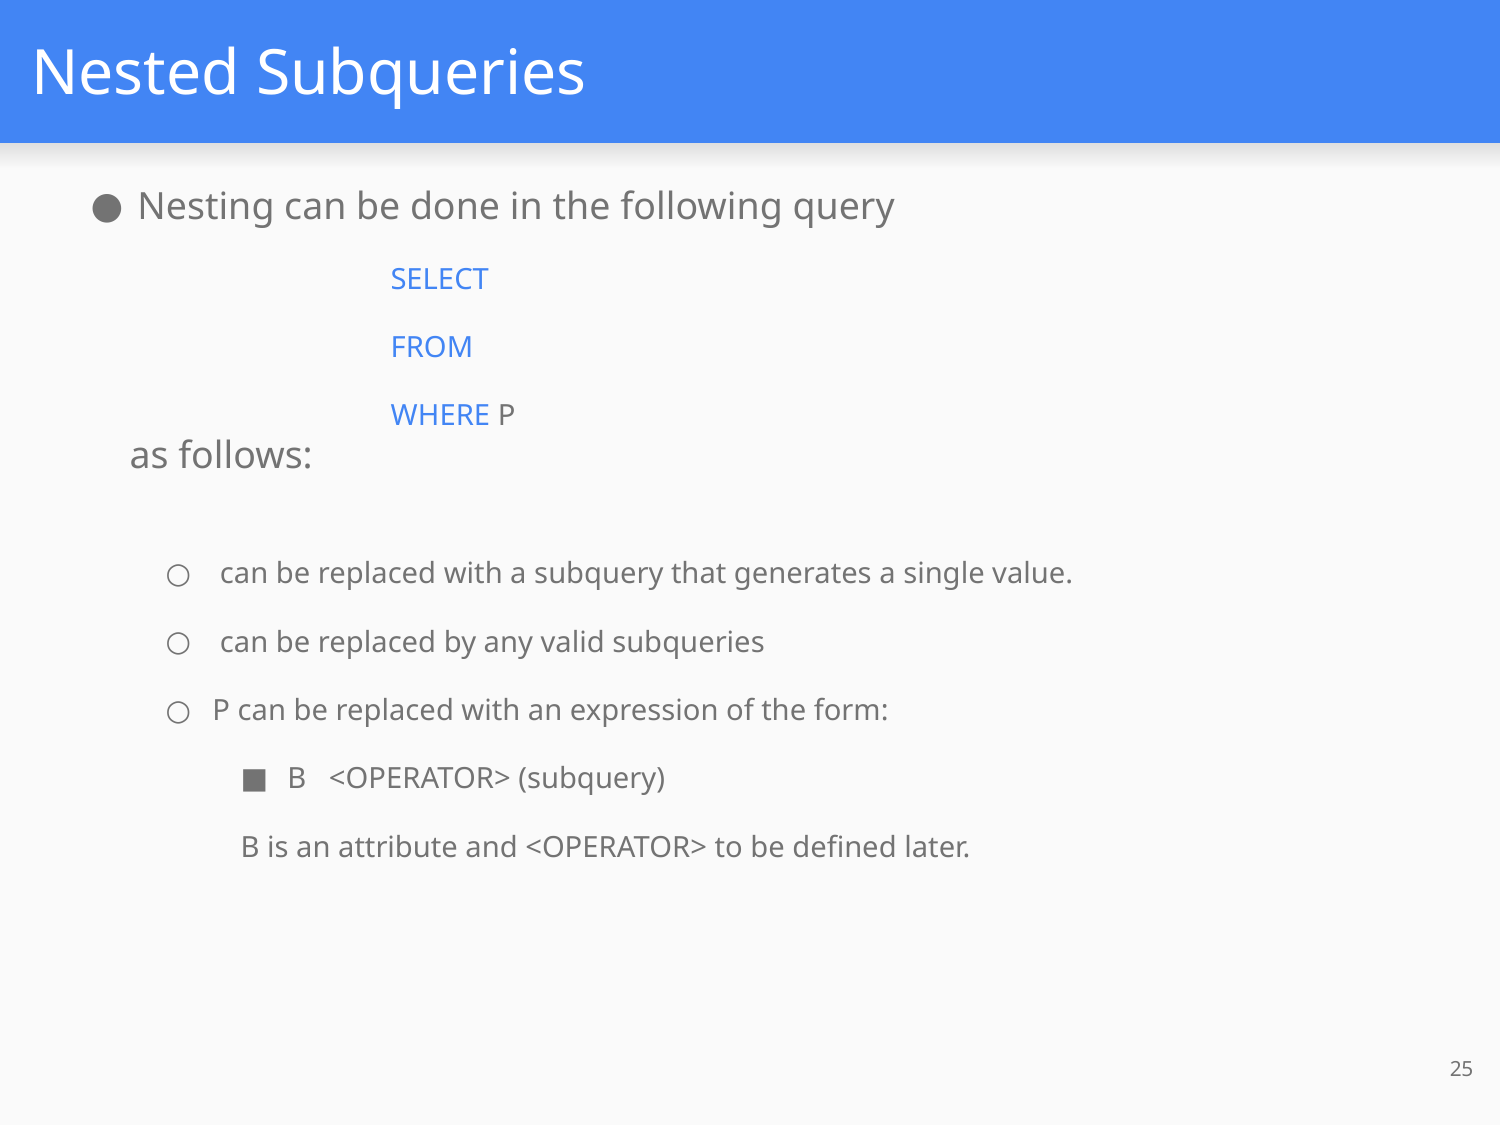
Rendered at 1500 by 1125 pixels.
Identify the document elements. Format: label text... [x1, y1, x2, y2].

slide_number 25 [1398, 1027, 1489, 1114]
title Nested Subqueries [16, 3, 1464, 136]
